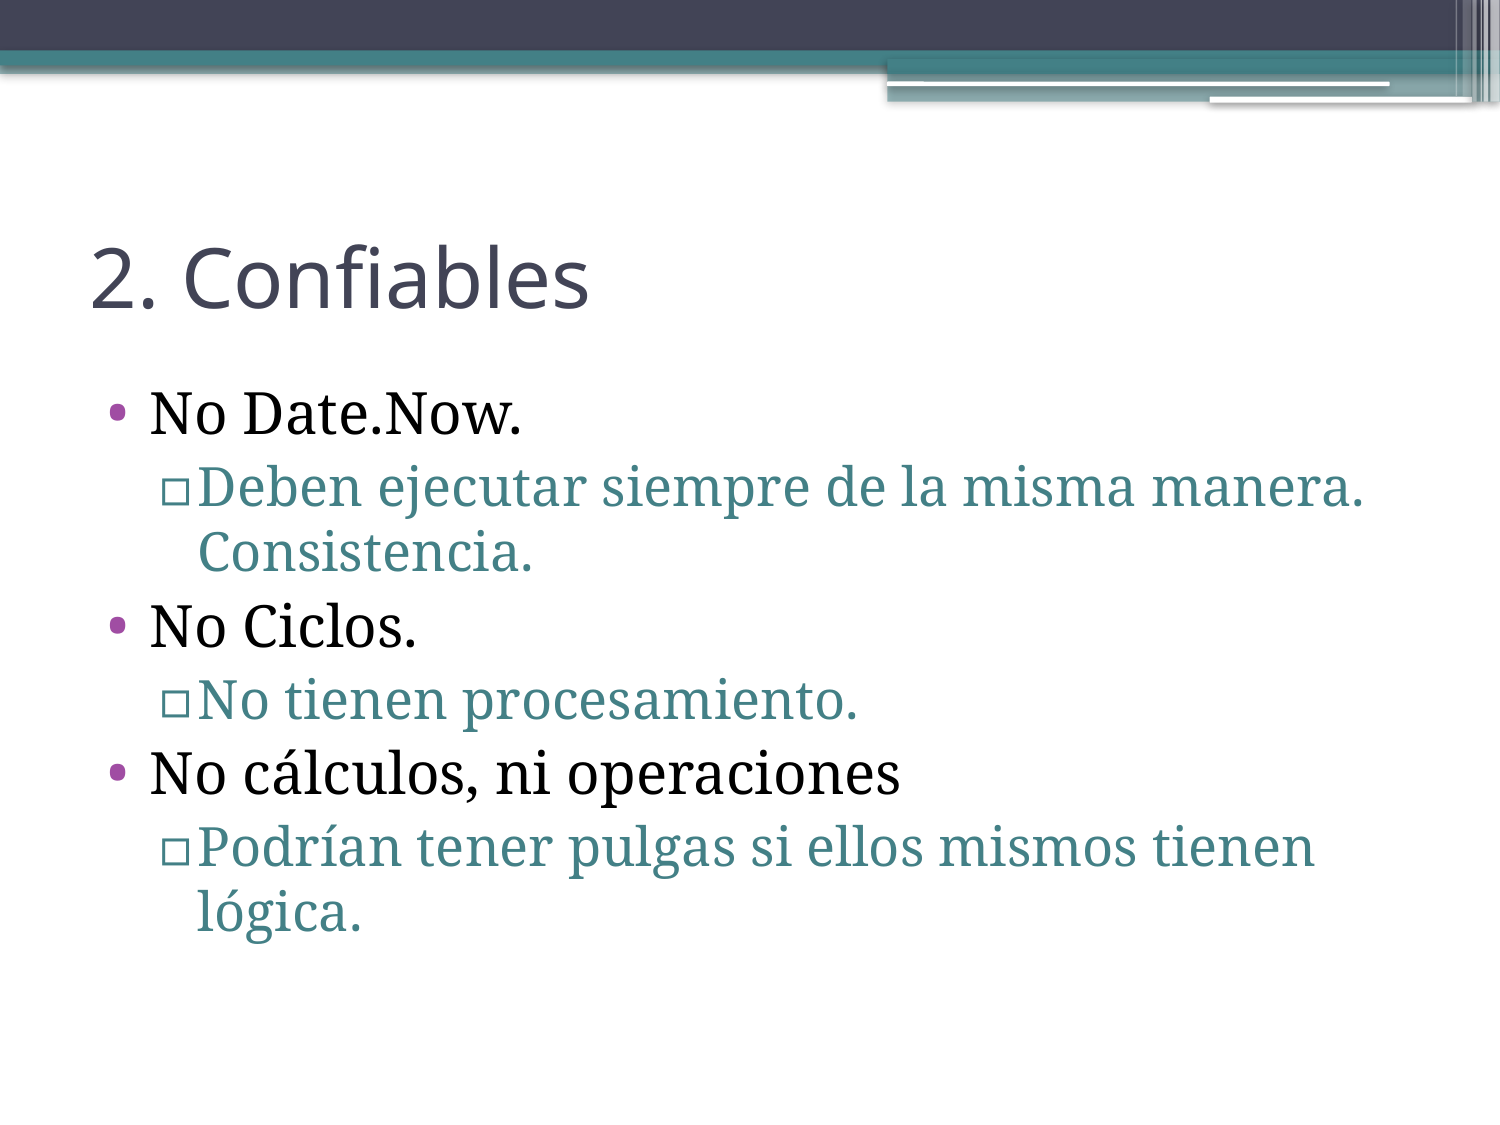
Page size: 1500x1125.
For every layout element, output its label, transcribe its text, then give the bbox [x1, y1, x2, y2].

title 2. Confiables [75, 187, 1425, 363]
list No Date.Now. Deben ejecutar siempre de la misma manera. Consistencia. No Ciclos. No tienen procesamiento. No cálculos, ni operaciones Podrían tener pulgas si ellos mismos tienen lógica. [75, 368, 1425, 1079]
